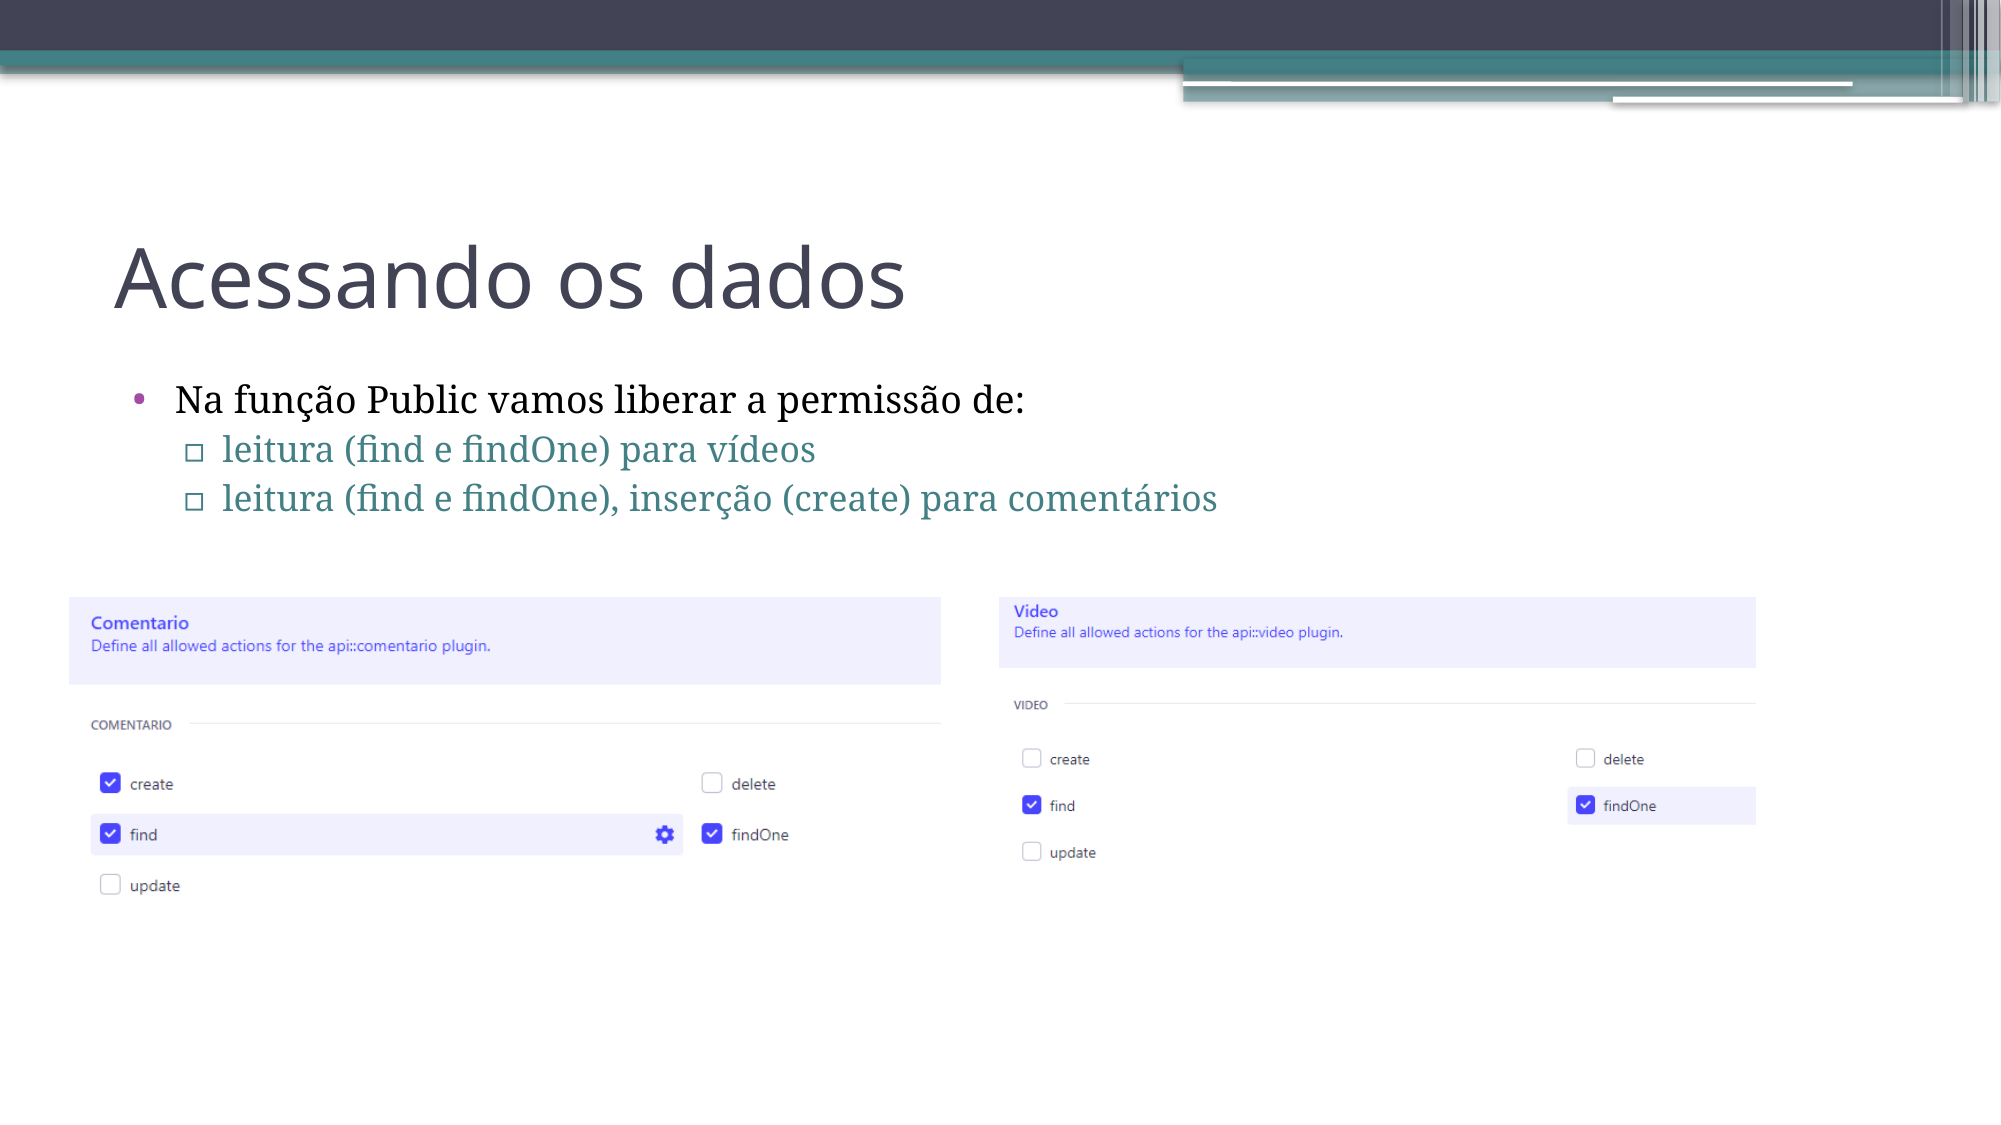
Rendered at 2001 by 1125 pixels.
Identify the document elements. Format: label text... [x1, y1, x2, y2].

picture [69, 597, 942, 927]
list Na função Public vamos liberar a permissão de: leitura (find e findOne) para vídeos leitura (find e findOne), inserção (create) para comentários [99, 368, 1931, 1059]
title Acessando os dados [99, 187, 1900, 363]
picture [999, 597, 1757, 882]
